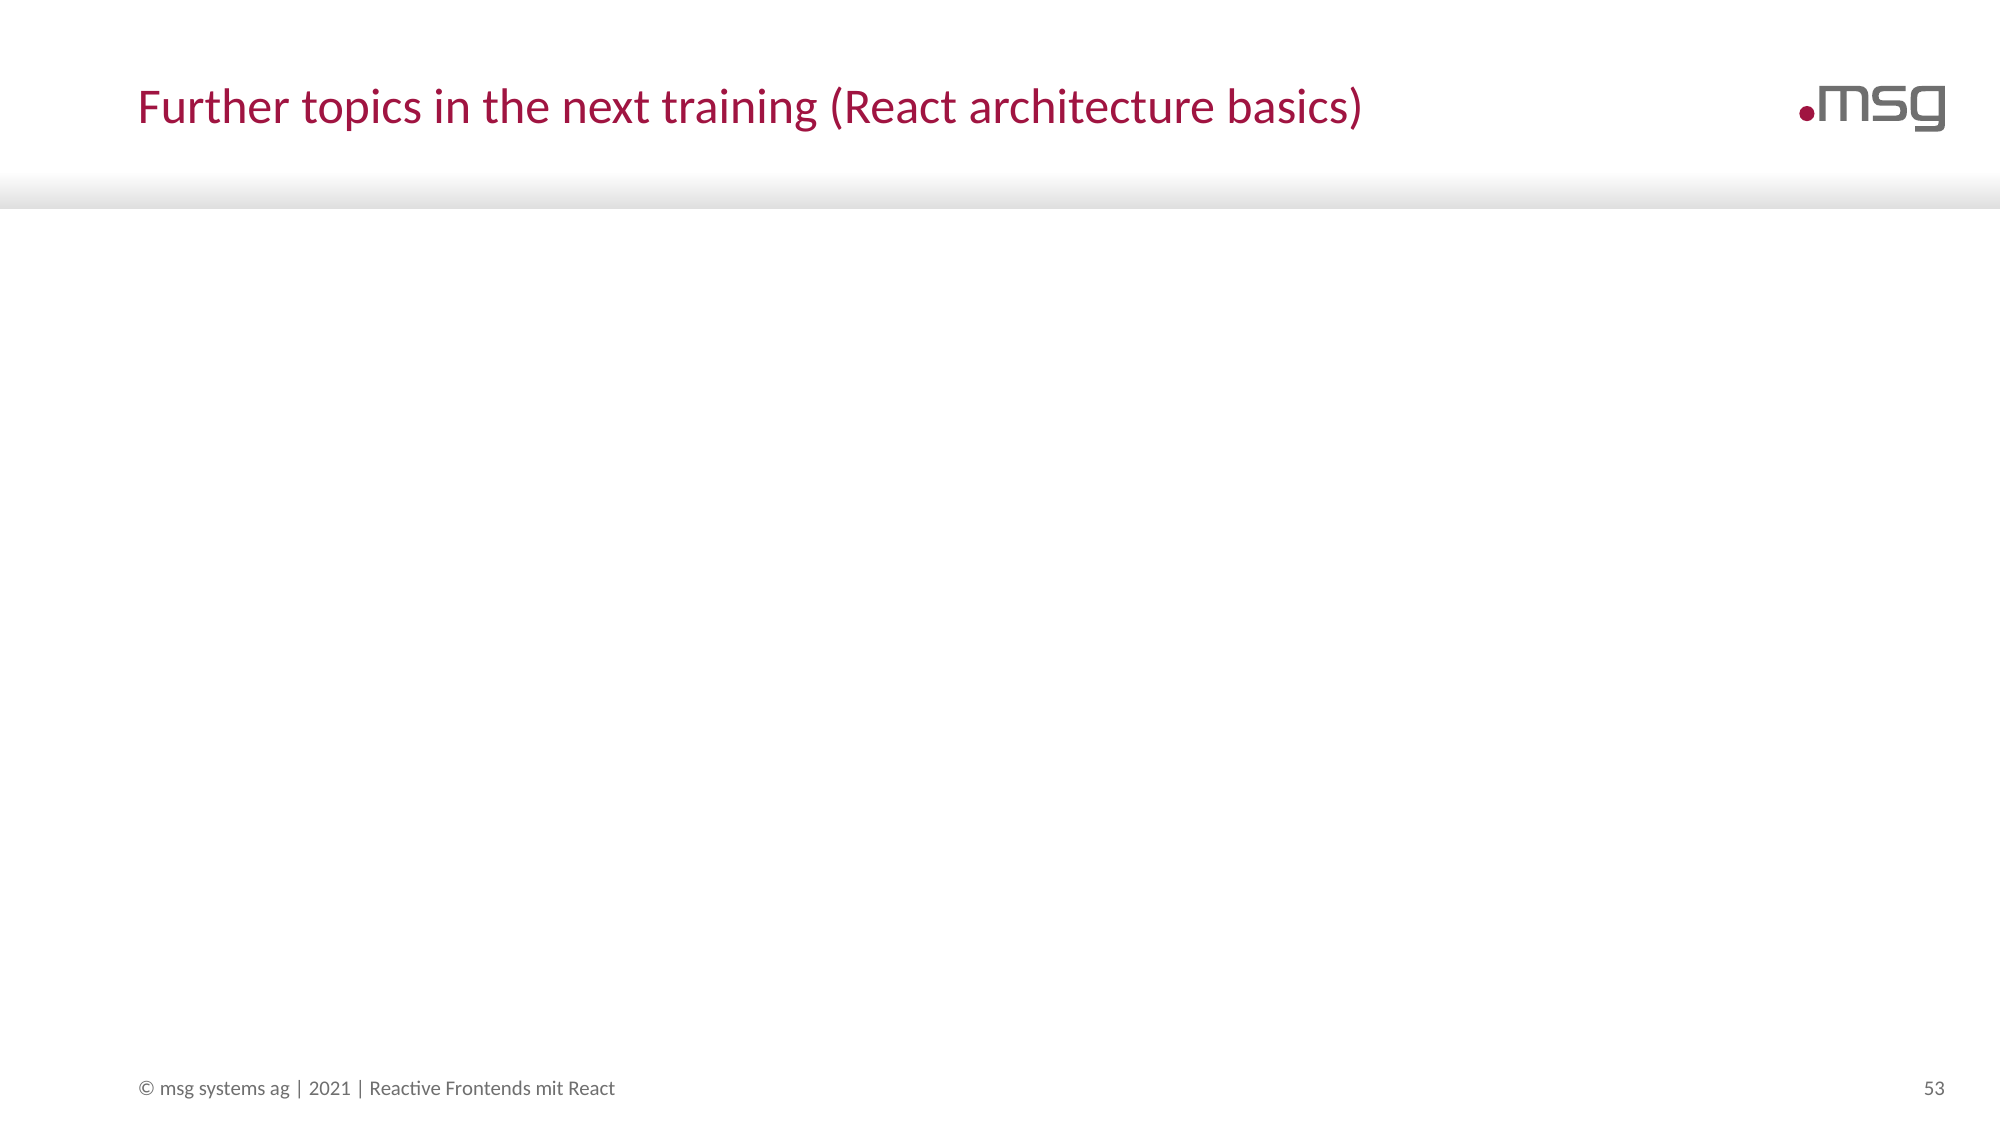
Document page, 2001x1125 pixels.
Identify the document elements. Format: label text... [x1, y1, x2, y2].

footer © msg systems ag | 2021 | Reactive Frontends mit React [138, 1071, 1338, 1104]
title Further topics in the next training (React architecture basics) [138, 80, 1733, 209]
slide_number 53 [1862, 1071, 1945, 1104]
